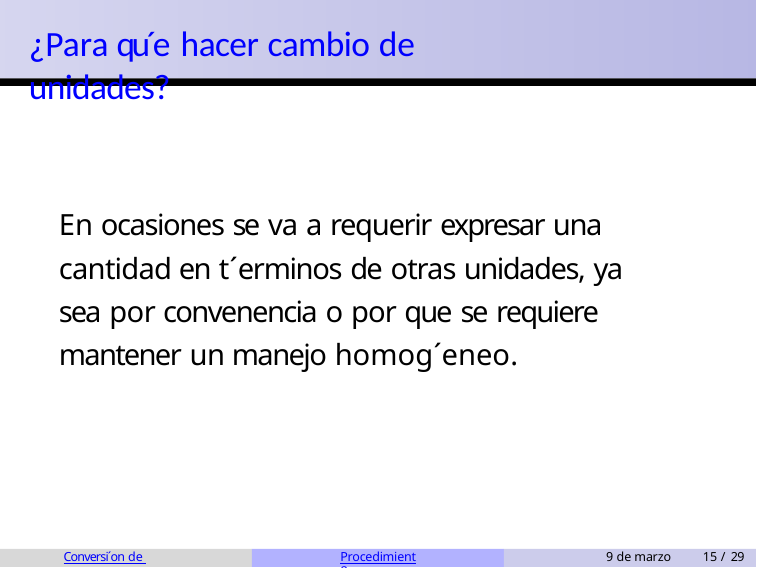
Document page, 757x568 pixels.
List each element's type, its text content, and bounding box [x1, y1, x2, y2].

title ¿Para qu´e hacer cambio de unidades? [26, 18, 562, 117]
text_box En ocasiones se va a requerir expresar una cantidad en t´erminos de otras unidades, ya sea por convenencia o por que se requiere mantener un manejo homog´eneo. [56, 196, 673, 372]
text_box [0, 548, 757, 568]
picture [0, 0, 756, 86]
